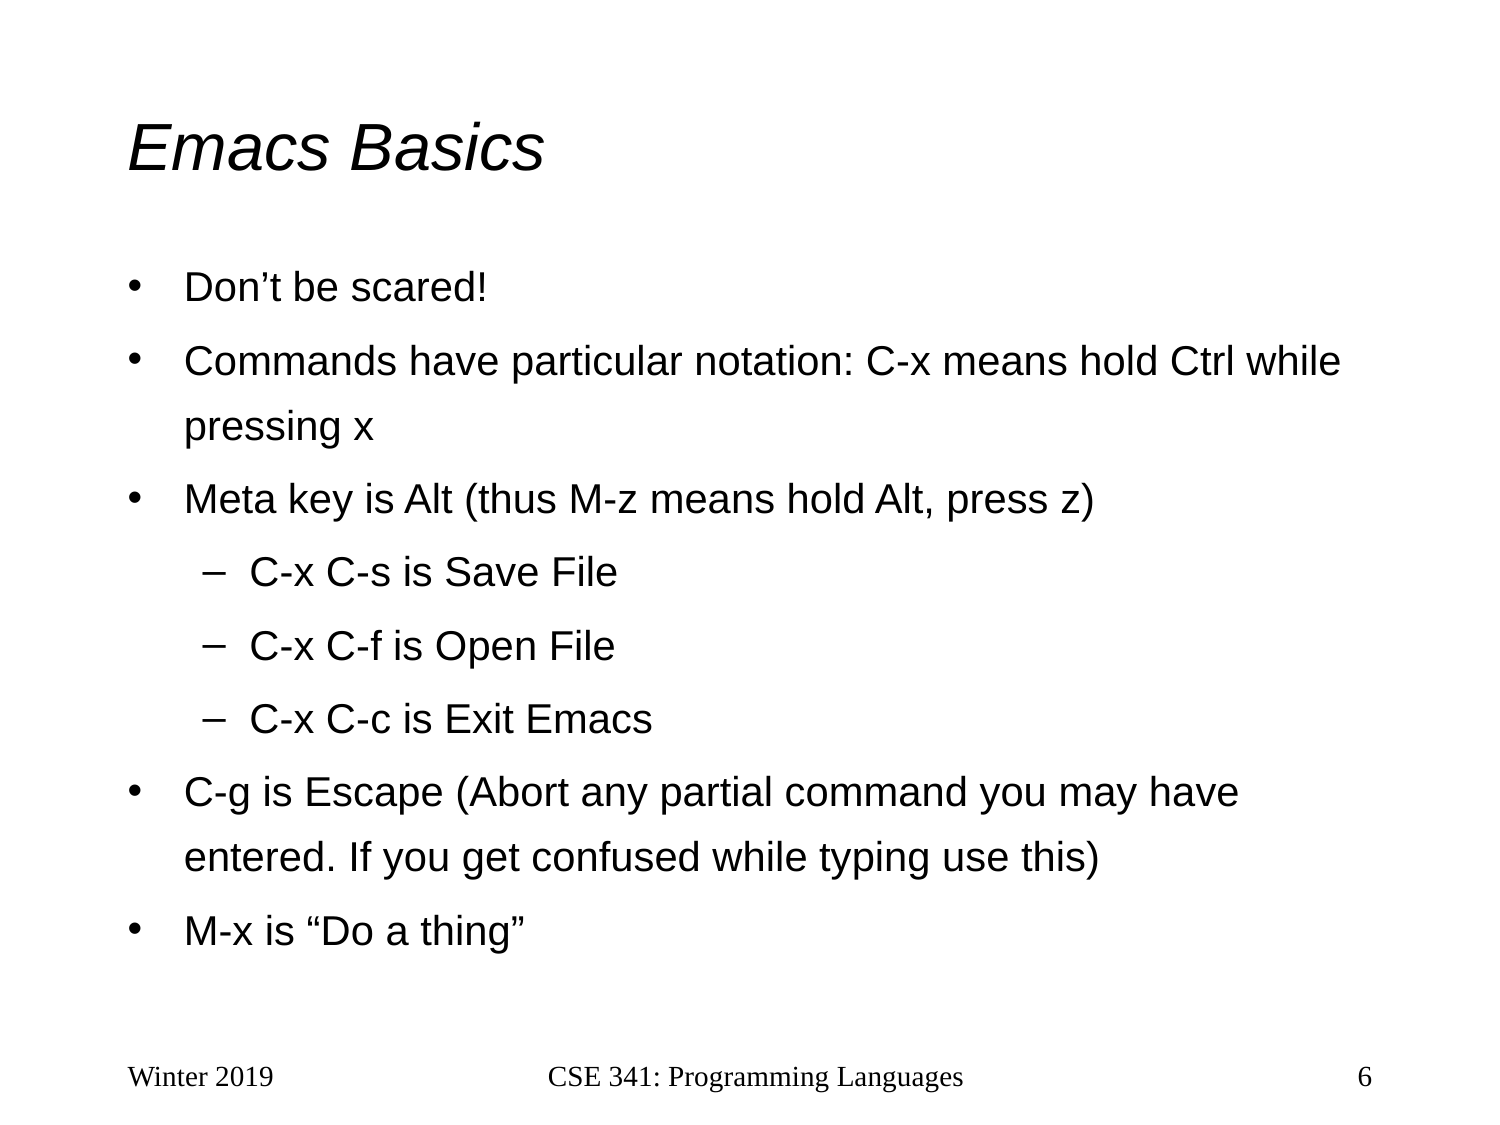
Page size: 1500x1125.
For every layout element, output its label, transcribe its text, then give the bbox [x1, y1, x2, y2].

title Emacs Basics [112, 50, 1388, 237]
footer CSE 341: Programming Languages [474, 1050, 1038, 1125]
list Don’t be scared! Commands have particular notation: C-x means hold Ctrl while pressing x Meta key is Alt (thus M-z means hold Alt, press z) C-x C-s is Save File C-x C-f is Open File C-x C-c is Exit Emacs C-g is Escape (Abort any partial command you may have entered. If you get confused while typing use this) M-x is “Do a thing” [112, 237, 1388, 1013]
slide_number ‹#› [1074, 1050, 1388, 1125]
slide_number Winter 2019 [112, 1050, 425, 1125]
